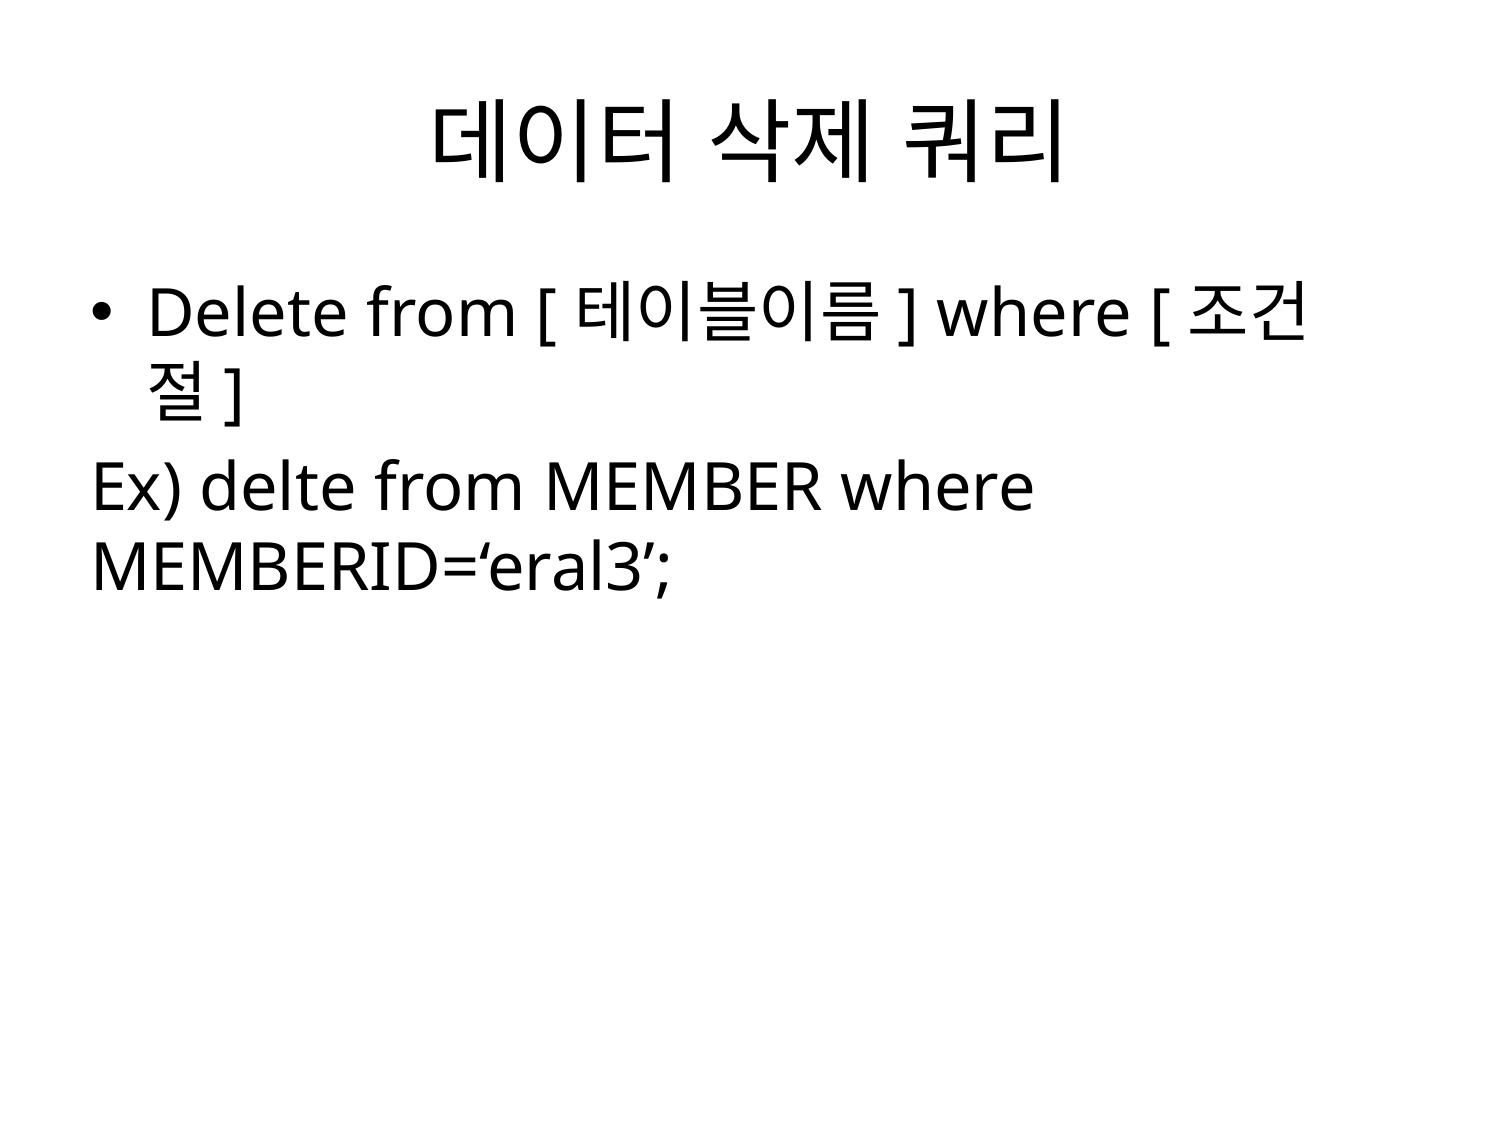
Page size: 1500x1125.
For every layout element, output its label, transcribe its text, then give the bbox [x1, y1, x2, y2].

title 데이터 삭제 쿼리 [75, 45, 1425, 233]
list Delete from [테이블이름] where [조건절] Ex) delte from MEMBER where MEMBERID=‘eral3’; [75, 262, 1425, 1005]
